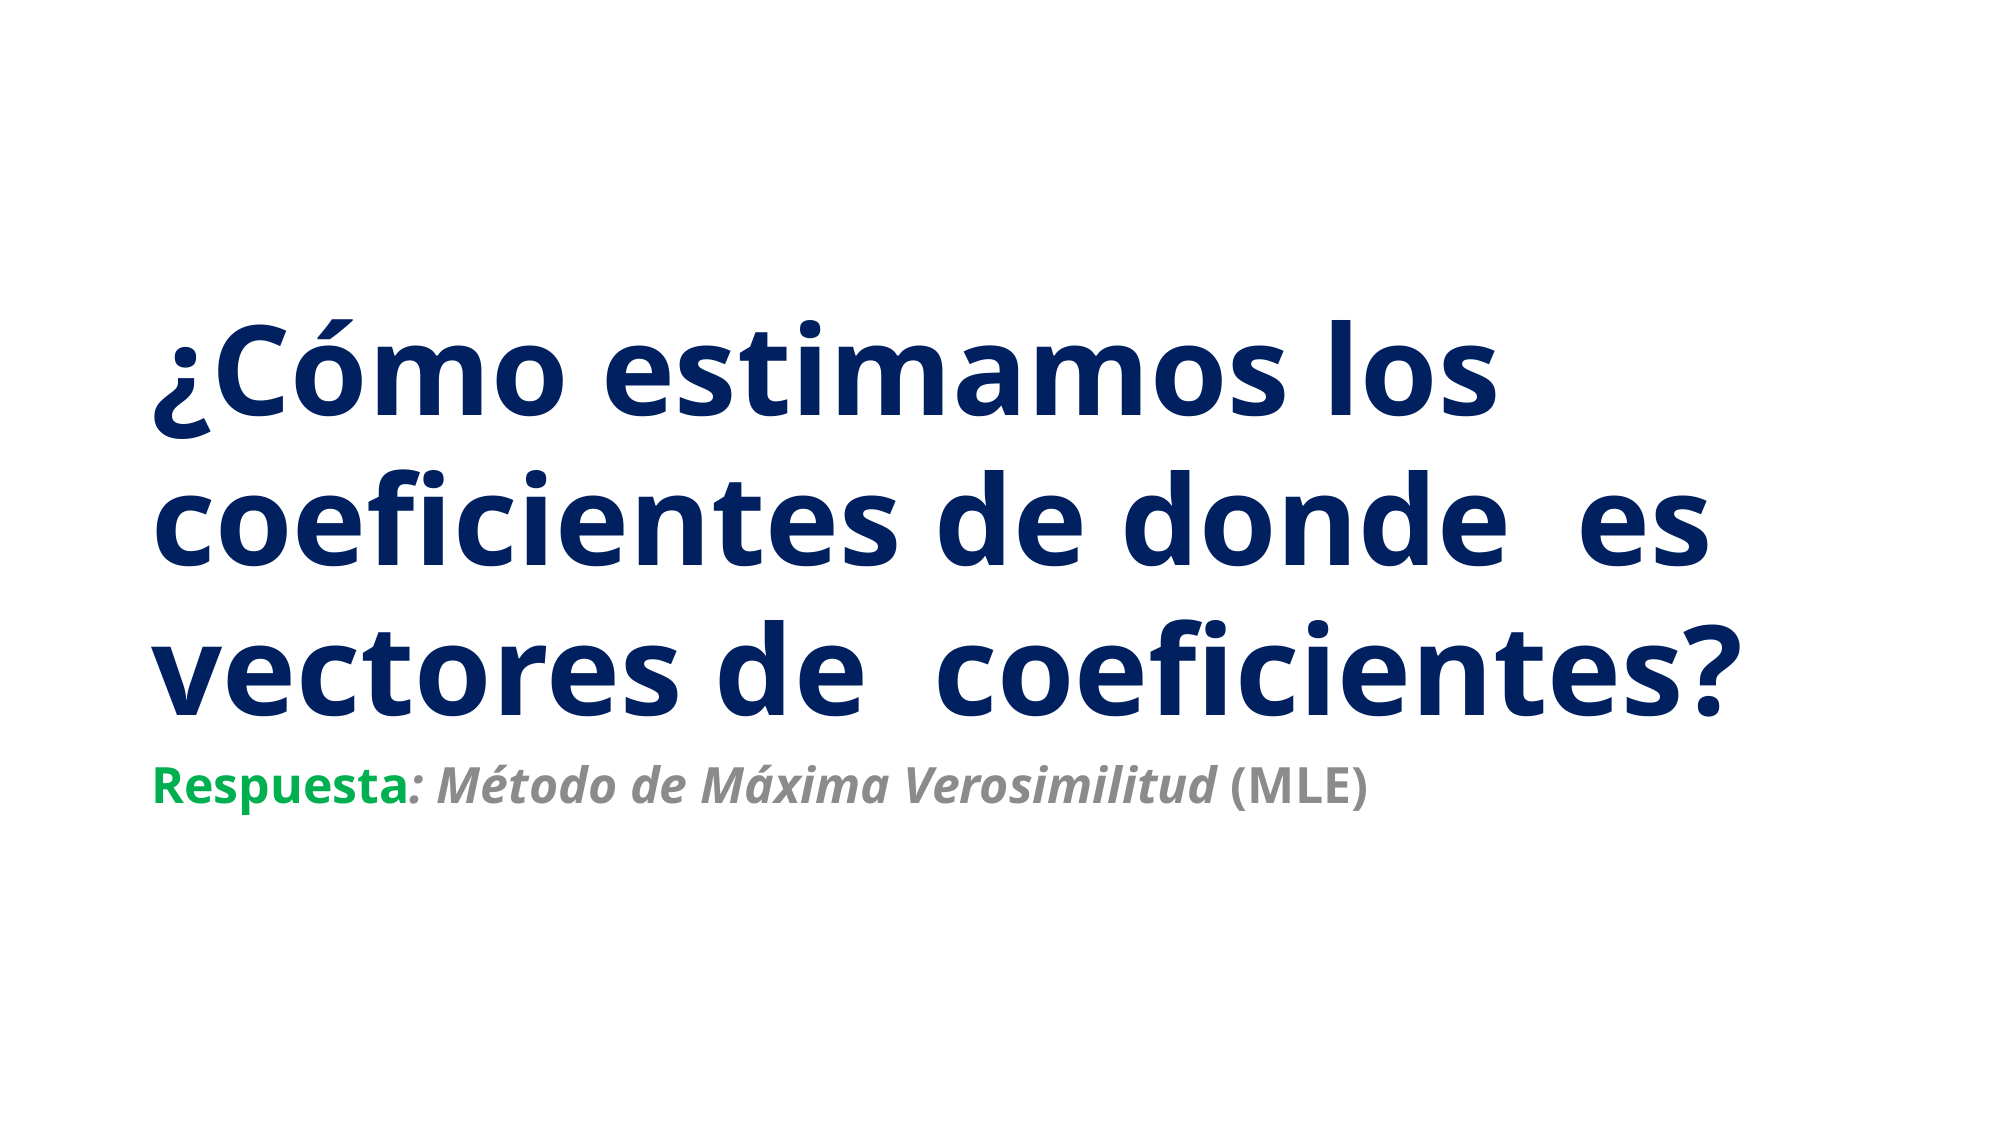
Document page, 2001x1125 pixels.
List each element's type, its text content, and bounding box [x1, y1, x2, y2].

list Respuesta: Método de Máxima Verosimilitud (MLE) [136, 752, 1862, 999]
